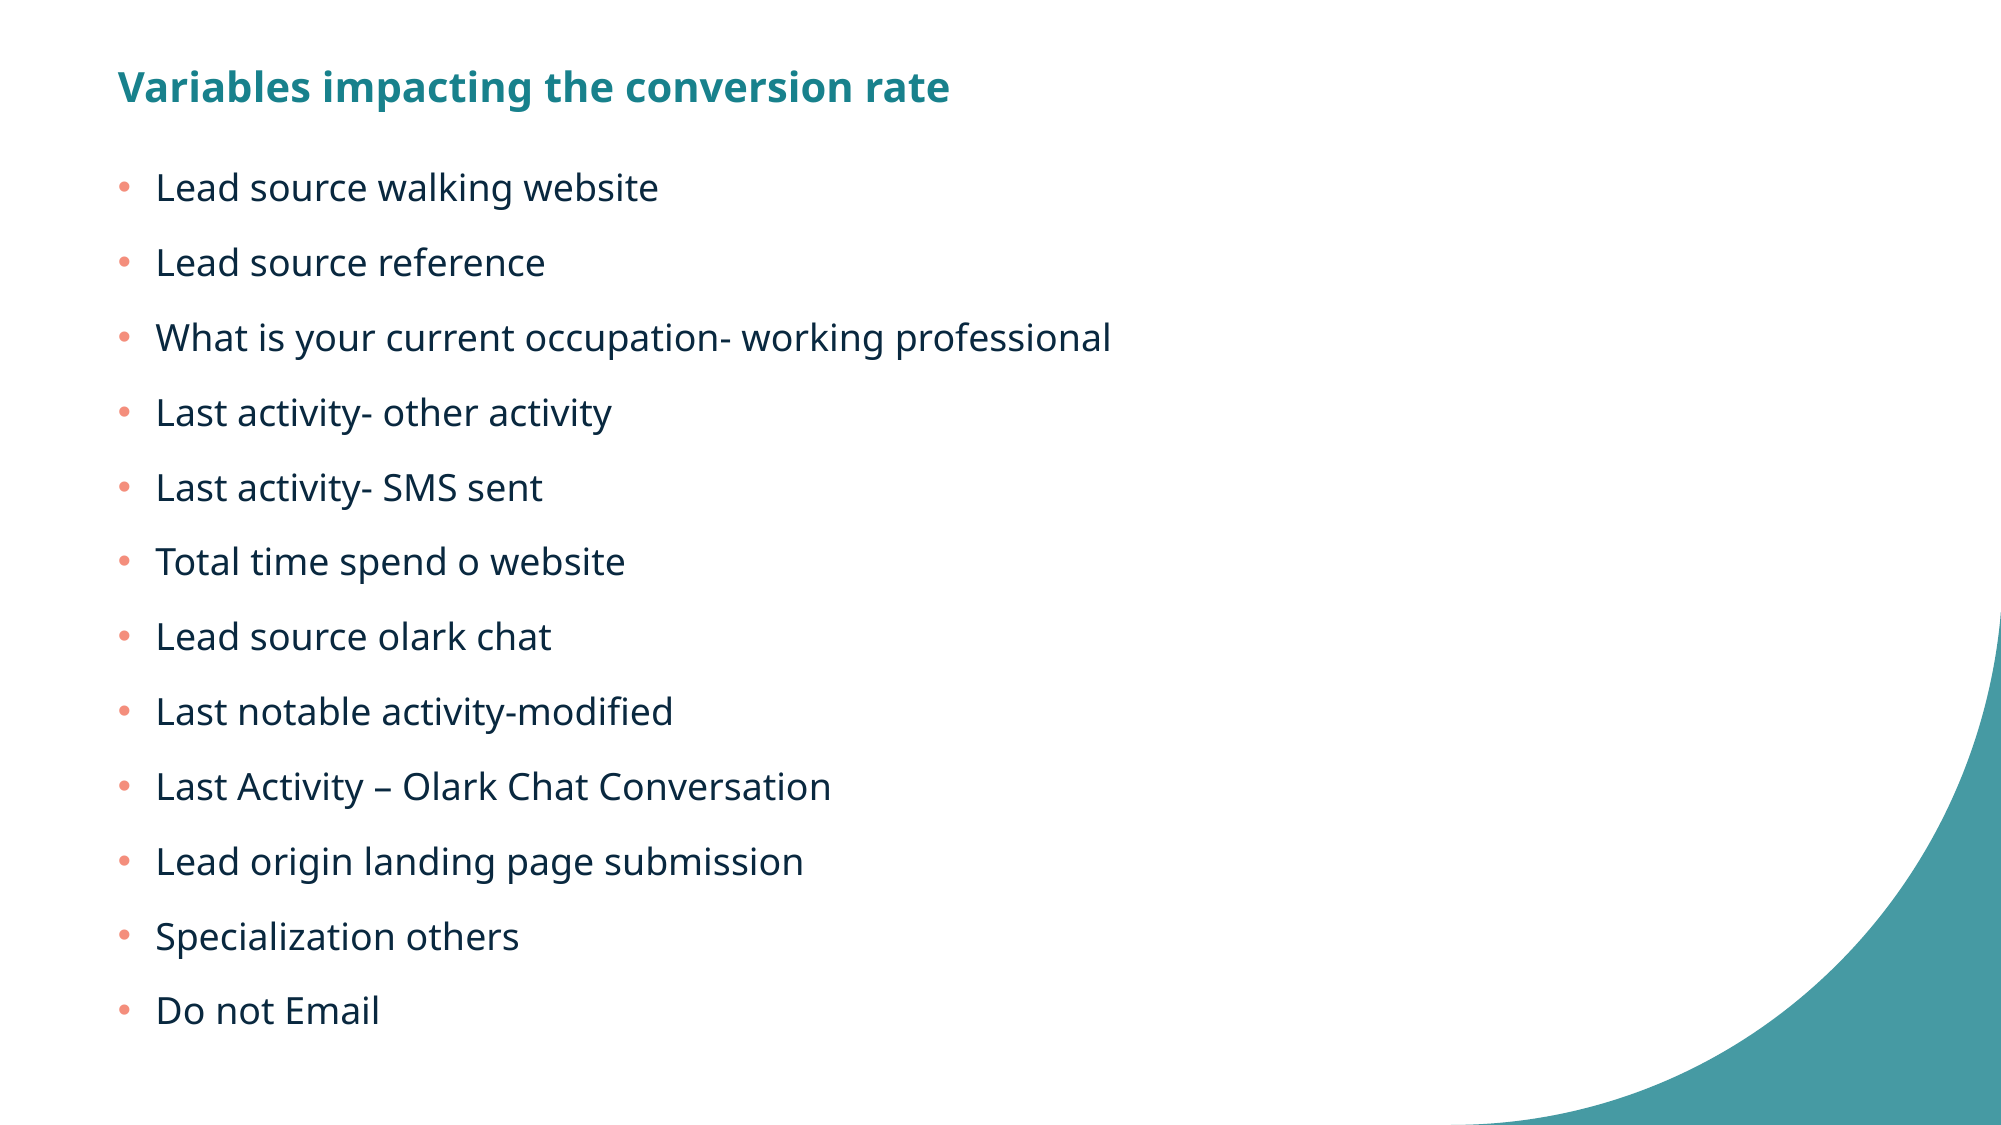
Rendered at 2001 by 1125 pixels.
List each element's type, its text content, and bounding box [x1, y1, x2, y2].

list Lead source walking website Lead source reference What is your current occupation- working professional Last activity- other activity Last activity- SMS sent Total time spend o website Lead source olark chat Last notable activity-modified Last Activity – Olark Chat Conversation Lead origin landing page submission Specialization others Do not Email [102, 147, 1730, 1022]
title Variables impacting the conversion rate [102, 24, 1730, 147]
